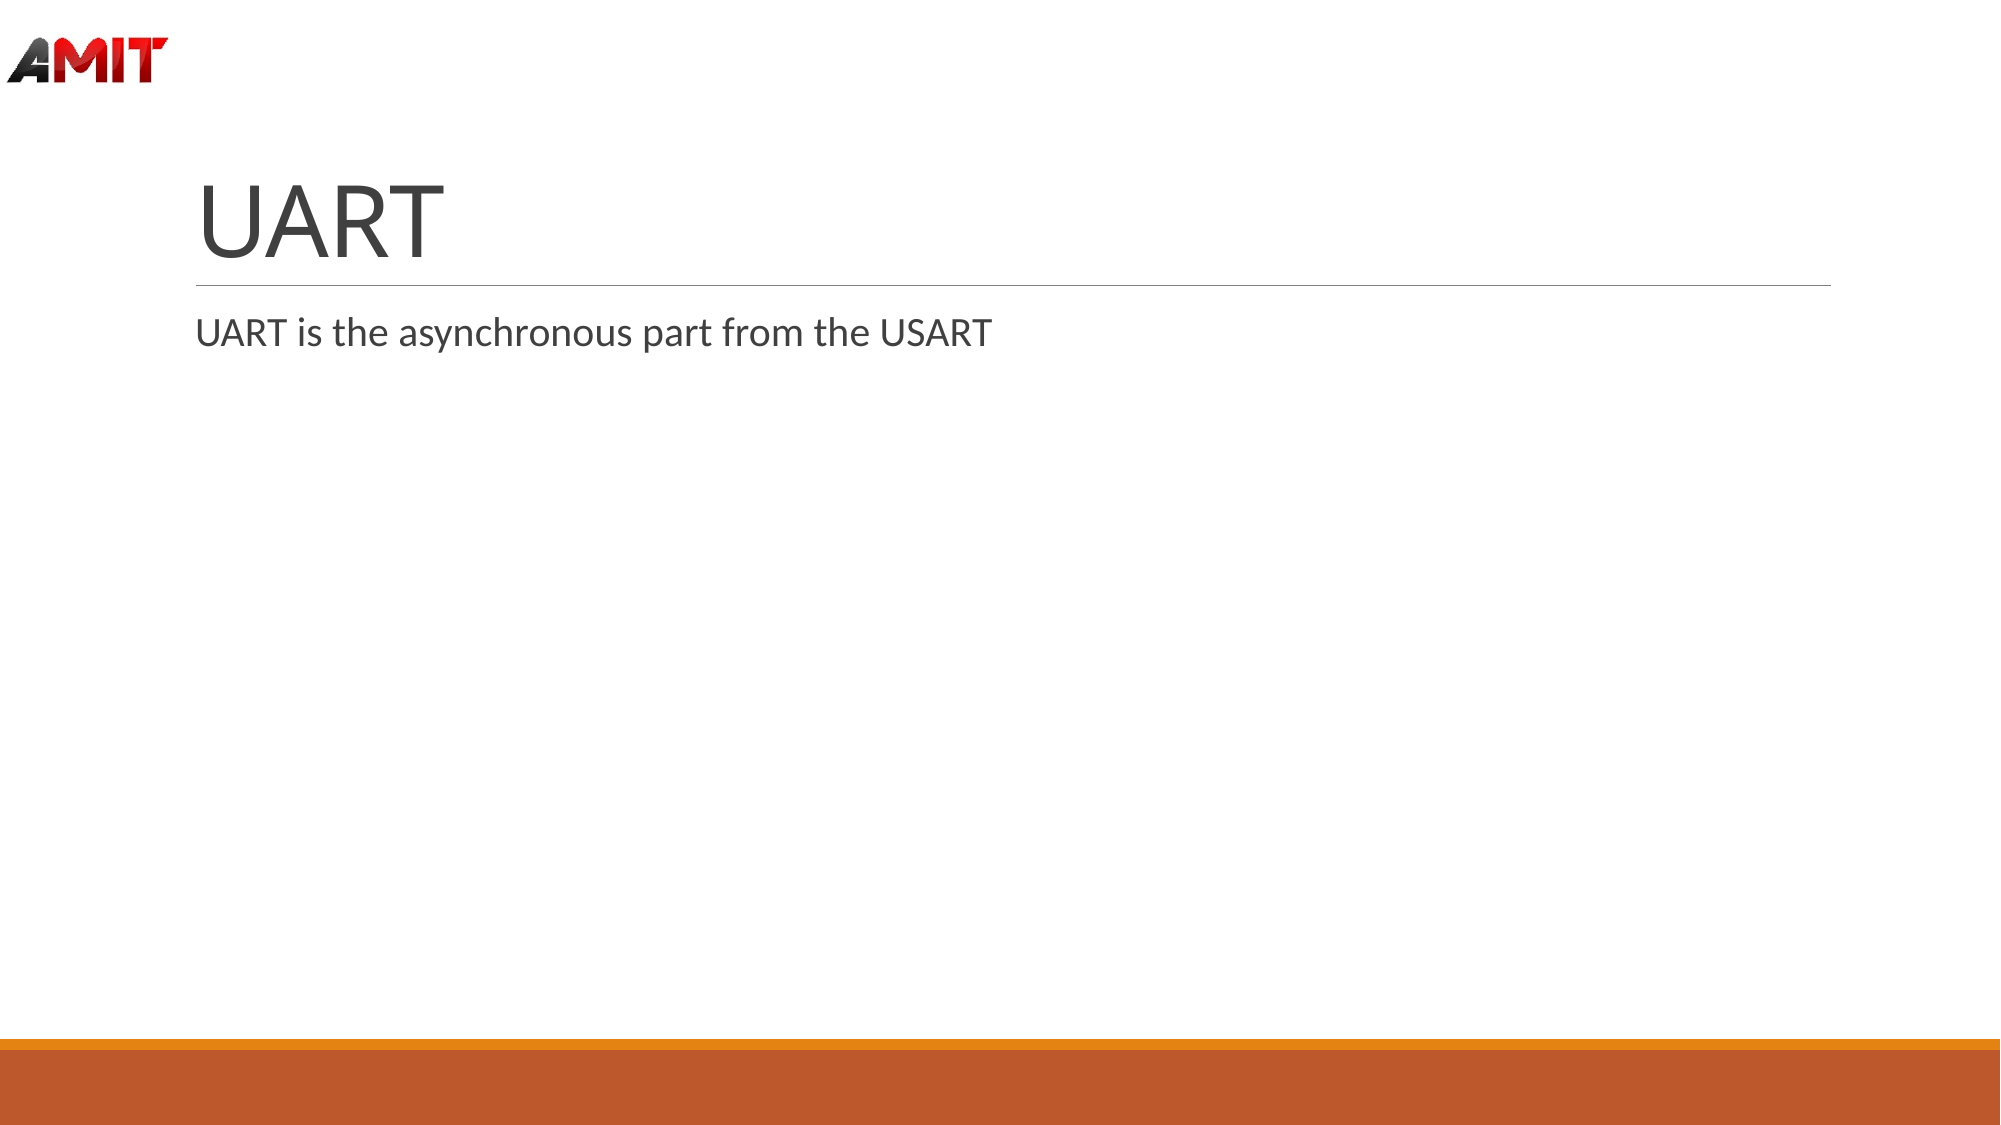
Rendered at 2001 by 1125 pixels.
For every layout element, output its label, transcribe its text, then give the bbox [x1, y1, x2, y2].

picture [0, 0, 175, 124]
title UART [180, 47, 1830, 285]
list UART is the asynchronous part from the USART [180, 302, 1830, 963]
